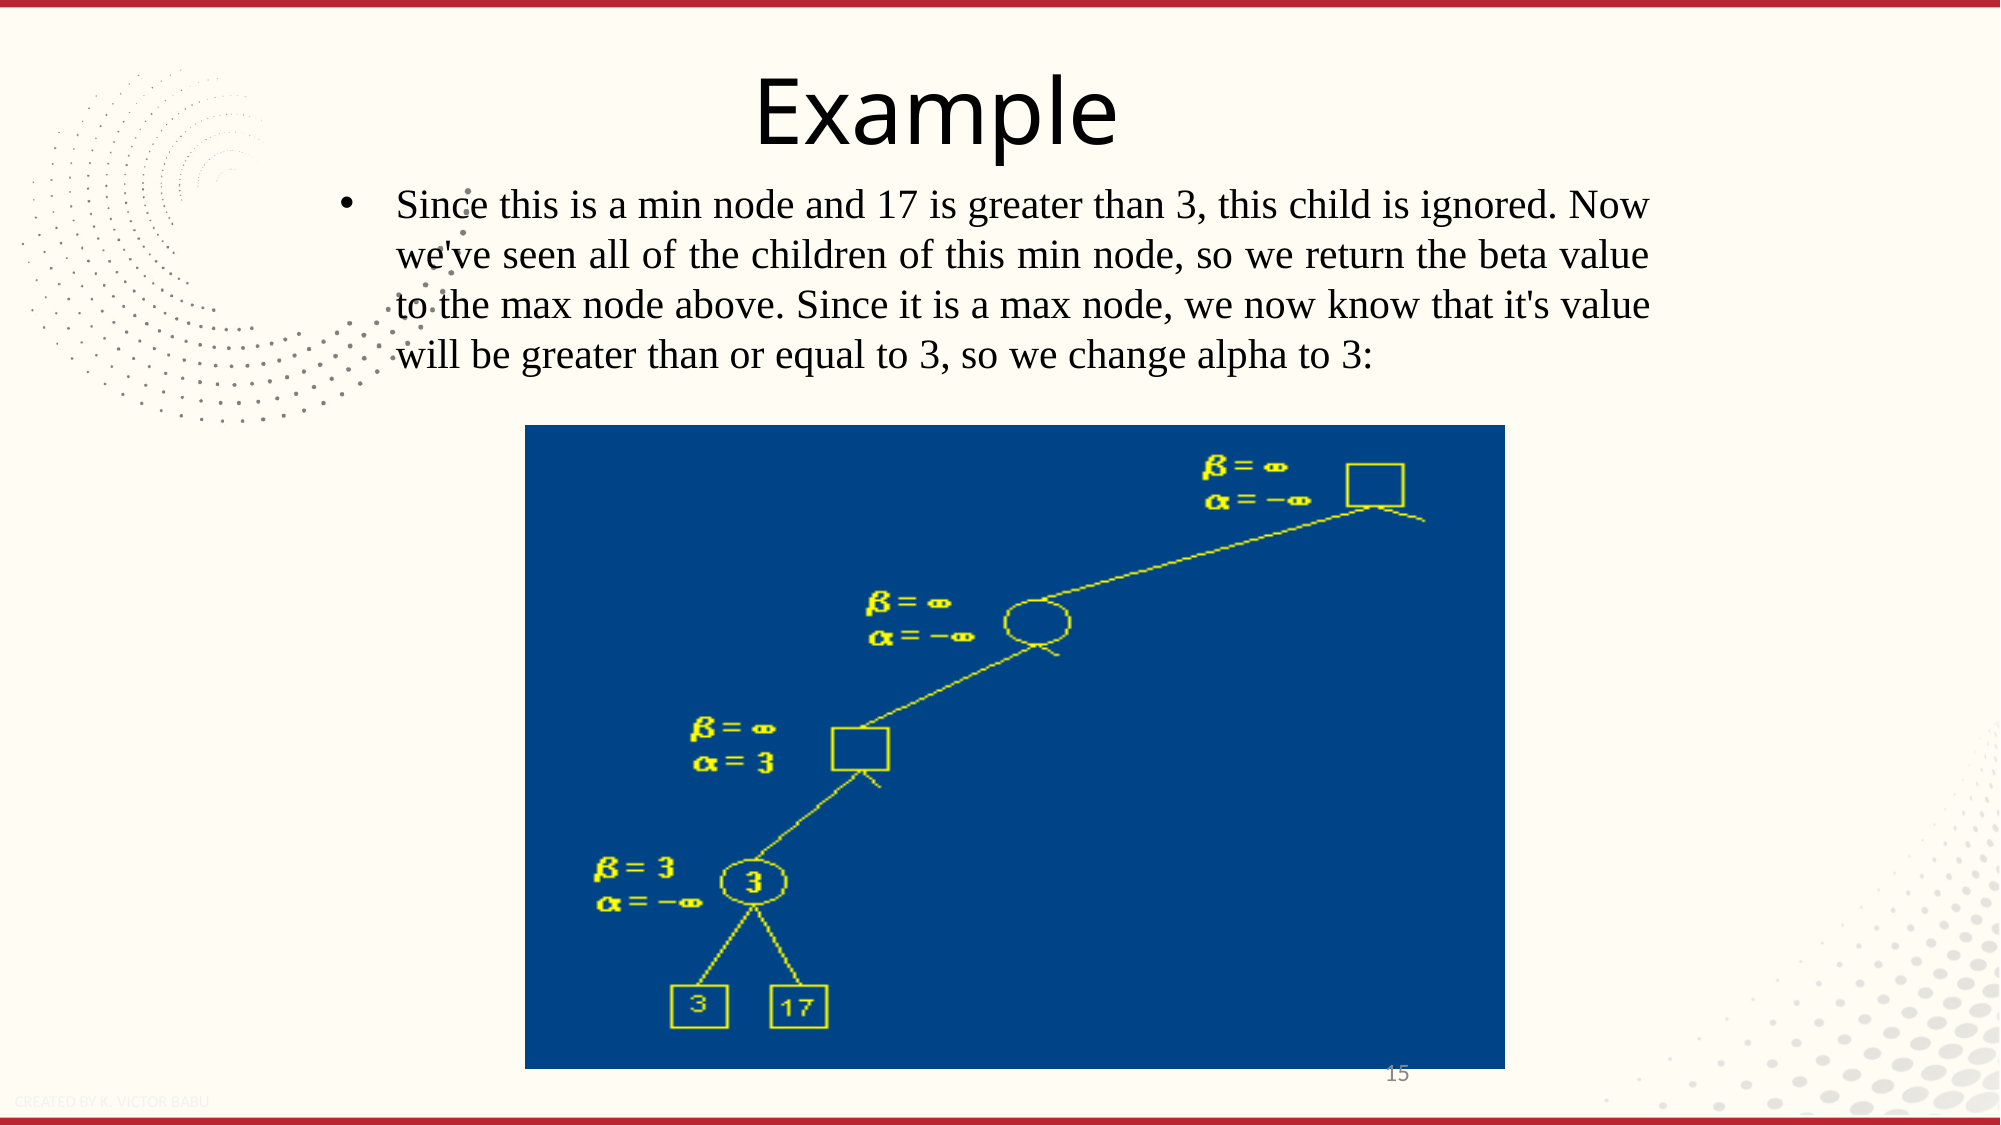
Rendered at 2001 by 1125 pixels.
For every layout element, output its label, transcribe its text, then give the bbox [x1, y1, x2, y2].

slide_number 15 [1378, 1060, 1417, 1125]
title Example [750, 12, 1138, 174]
text_box [525, 425, 1505, 1069]
text_box Since this is a min node and 17 is greater than 3, this child is ignored. Now we've seen all of the children of this min node, so we return the beta value to the max node above. Since it is a max node, we now know that it's value will be greater than or equal to 3, so we change alpha to 3: [337, 174, 1662, 378]
